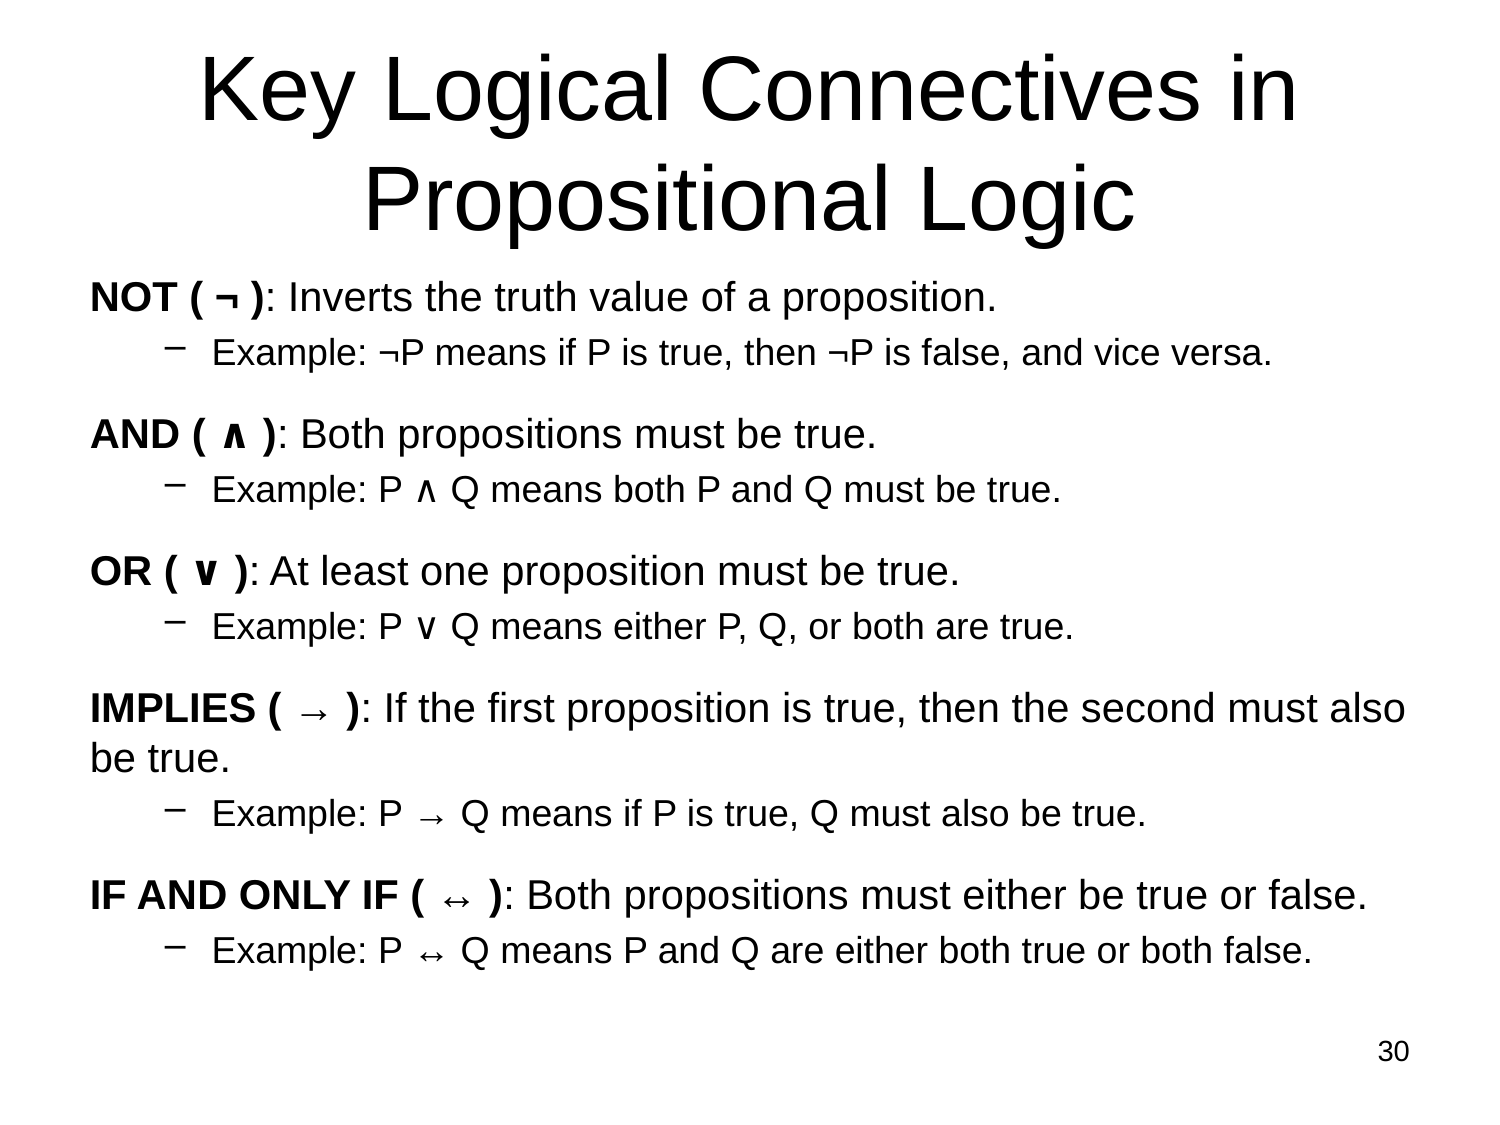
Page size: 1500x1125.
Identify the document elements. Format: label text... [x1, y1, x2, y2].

list NOT ( ¬ ): Inverts the truth value of a proposition. Example: ¬P means if P is true, then ¬P is false, and vice versa. AND ( ∧ ): Both propositions must be true. Example: P ∧ Q means both P and Q must be true. OR ( ∨ ): At least one proposition must be true. Example: P ∨ Q means either P, Q, or both are true. IMPLIES ( → ): If the first proposition is true, then the second must also be true. Example: P → Q means if P is true, Q must also be true. IF AND ONLY IF ( ↔ ): Both propositions must either be true or false. Example: P ↔ Q means P and Q are either both true or both false. [75, 262, 1425, 1005]
title Key Logical Connectives in Propositional Logic [75, 45, 1425, 233]
slide_number 30 [1074, 1024, 1425, 1103]
